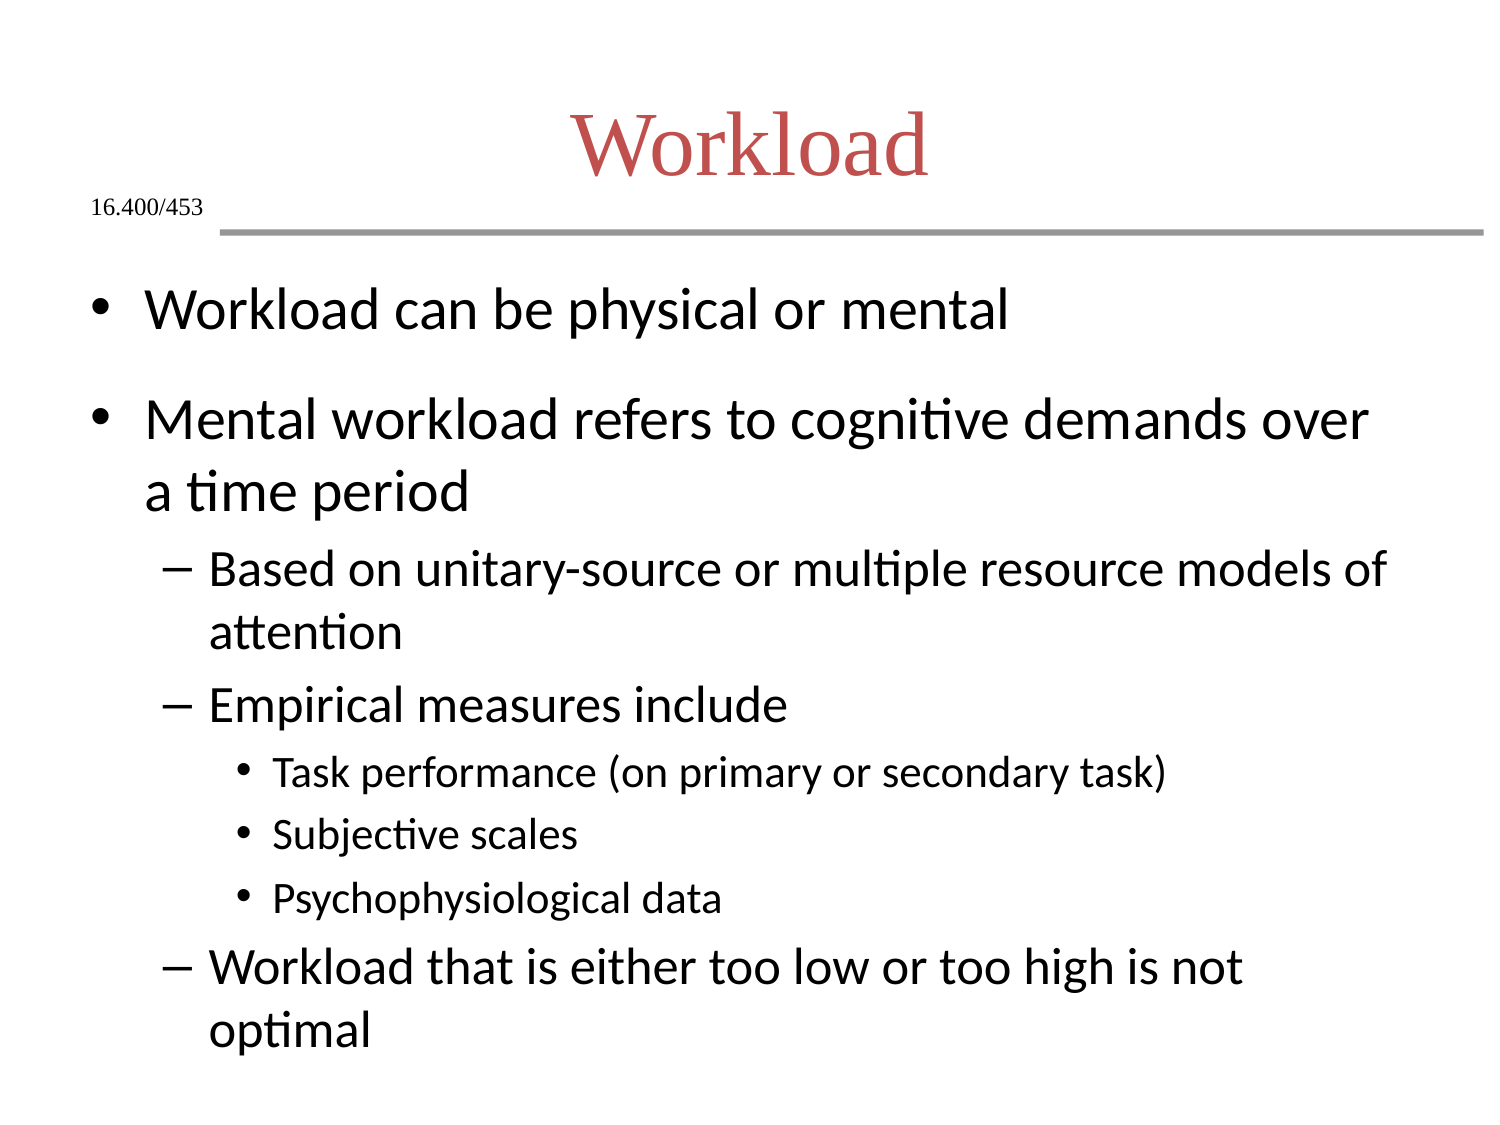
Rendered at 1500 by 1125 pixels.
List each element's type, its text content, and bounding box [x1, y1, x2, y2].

title Workload [75, 45, 1425, 233]
list Workload can be physical or mental Mental workload refers to cognitive demands over a time period Based on unitary-source or multiple resource models of attention Empirical measures include Task performance (on primary or secondary task) Subjective scales Psychophysiological data Workload that is either too low or too high is not optimal [75, 262, 1425, 1069]
